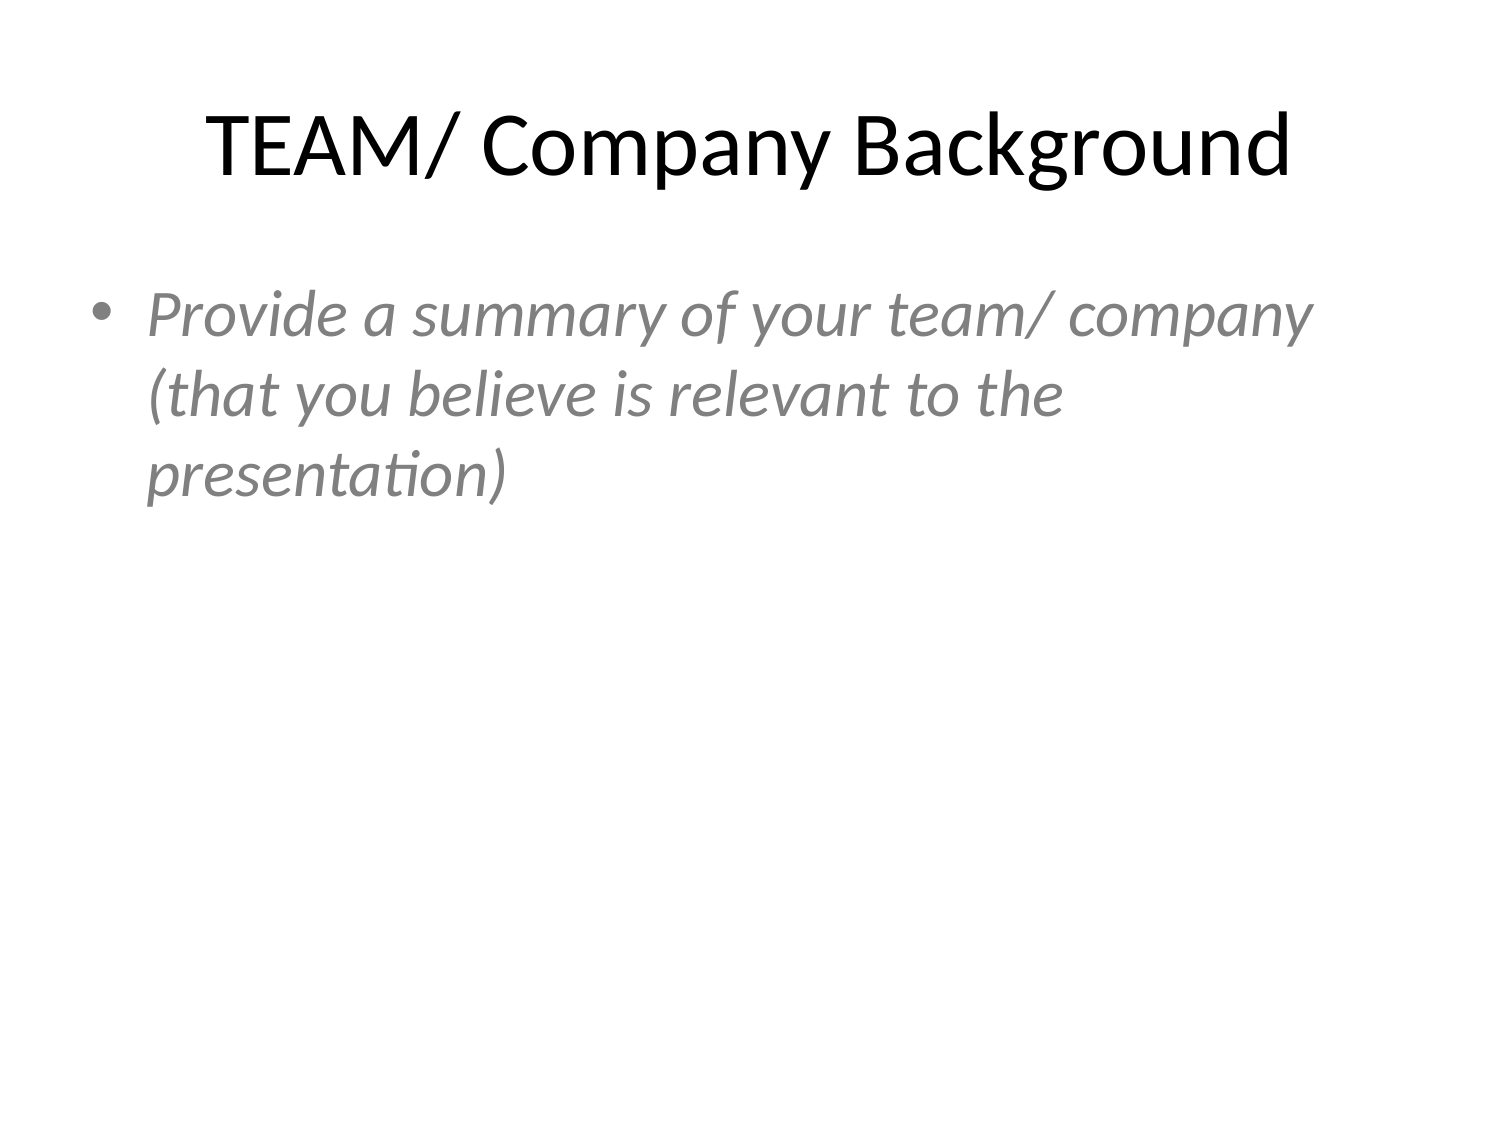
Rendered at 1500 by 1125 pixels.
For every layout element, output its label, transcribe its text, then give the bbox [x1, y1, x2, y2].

list Provide a summary of your team/ company (that you believe is relevant to the presentation) [75, 262, 1425, 1005]
title TEAM/ Company Background [75, 45, 1425, 233]
